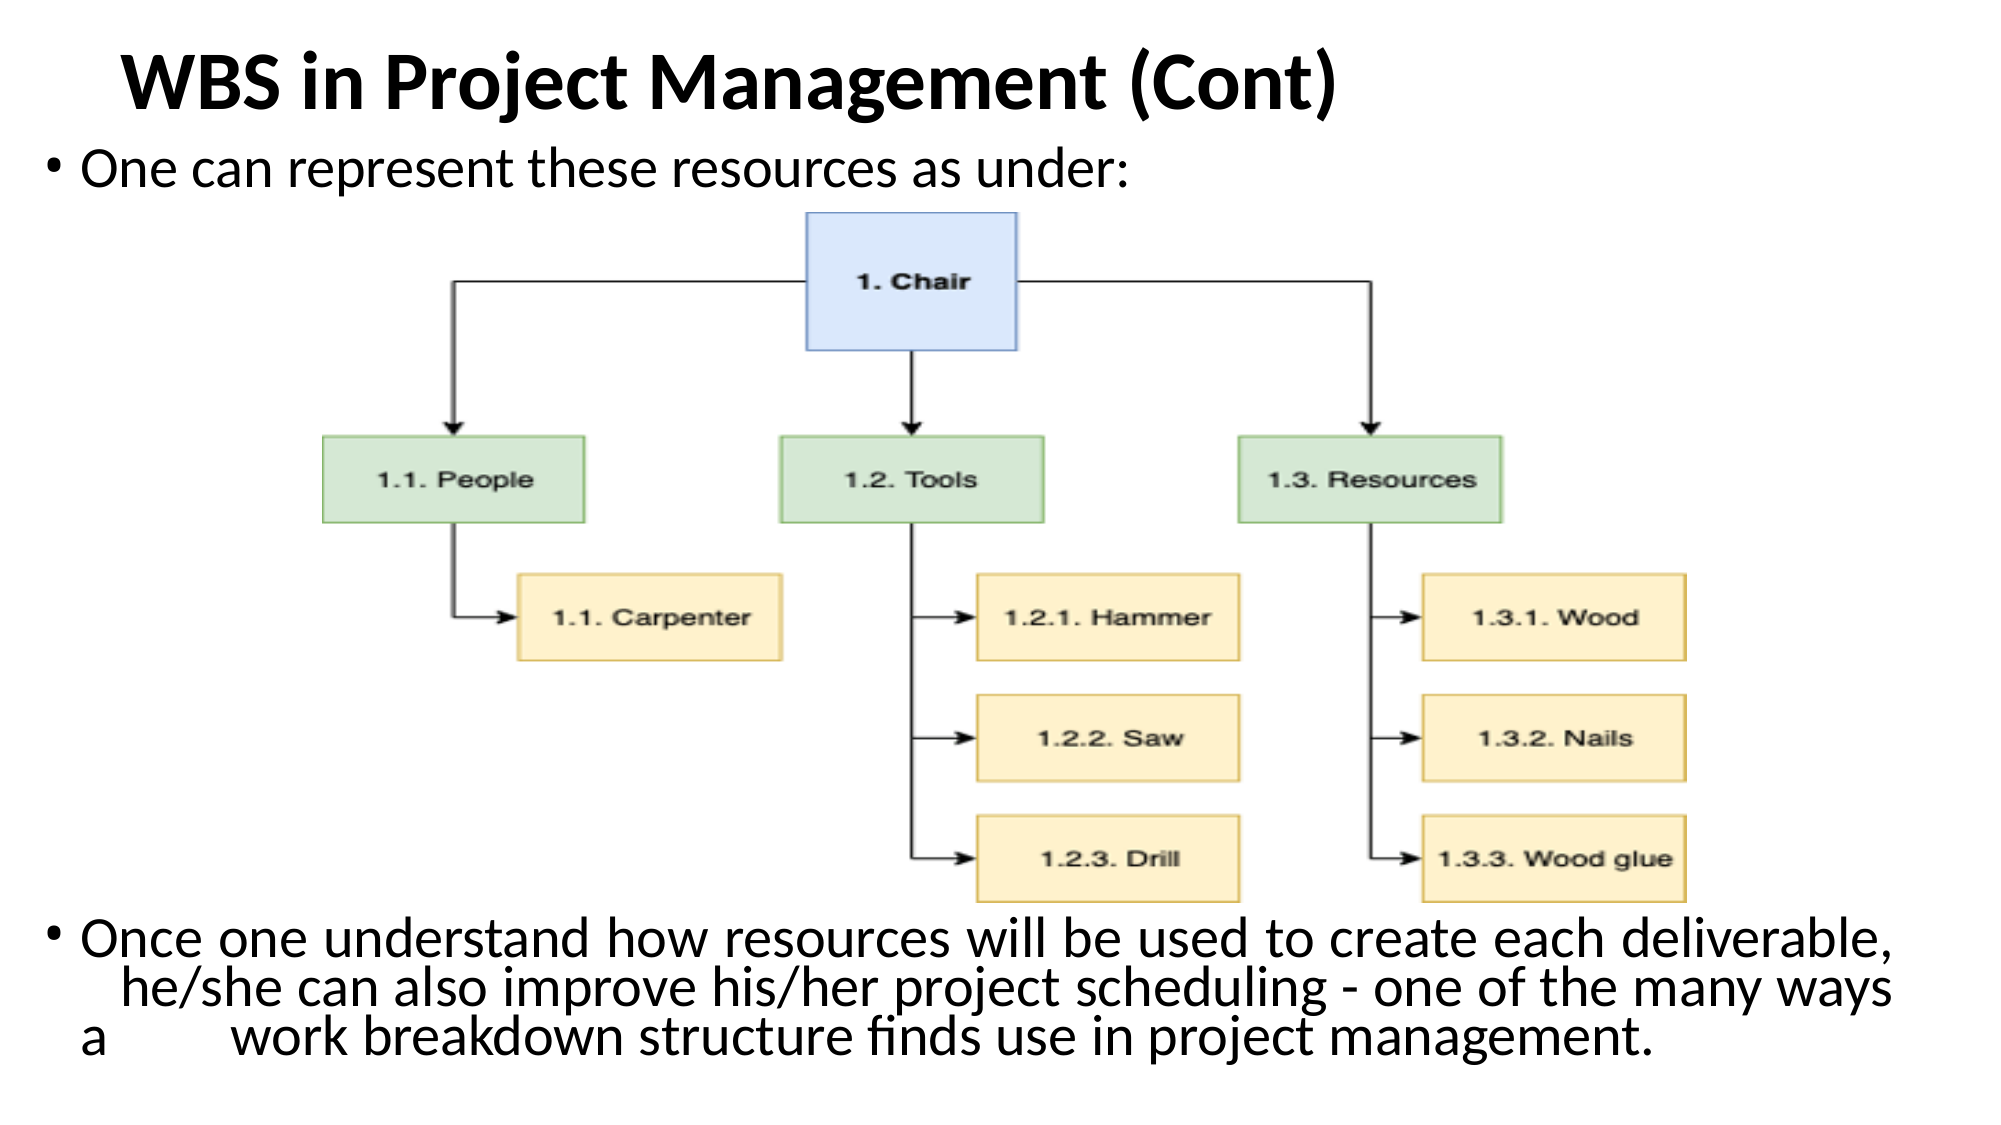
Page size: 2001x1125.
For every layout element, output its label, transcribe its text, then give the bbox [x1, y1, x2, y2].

title WBS in Project Management (Cont) [118, 24, 1346, 215]
picture [322, 211, 1688, 903]
text_box One can represent these resources as under: [41, 126, 1140, 199]
text_box Once one understand how resources will be used to create each deliverable, he/she can also improve his/her project scheduling - one of the many ways a work breakdown structure finds use in project management. [41, 895, 1894, 1066]
